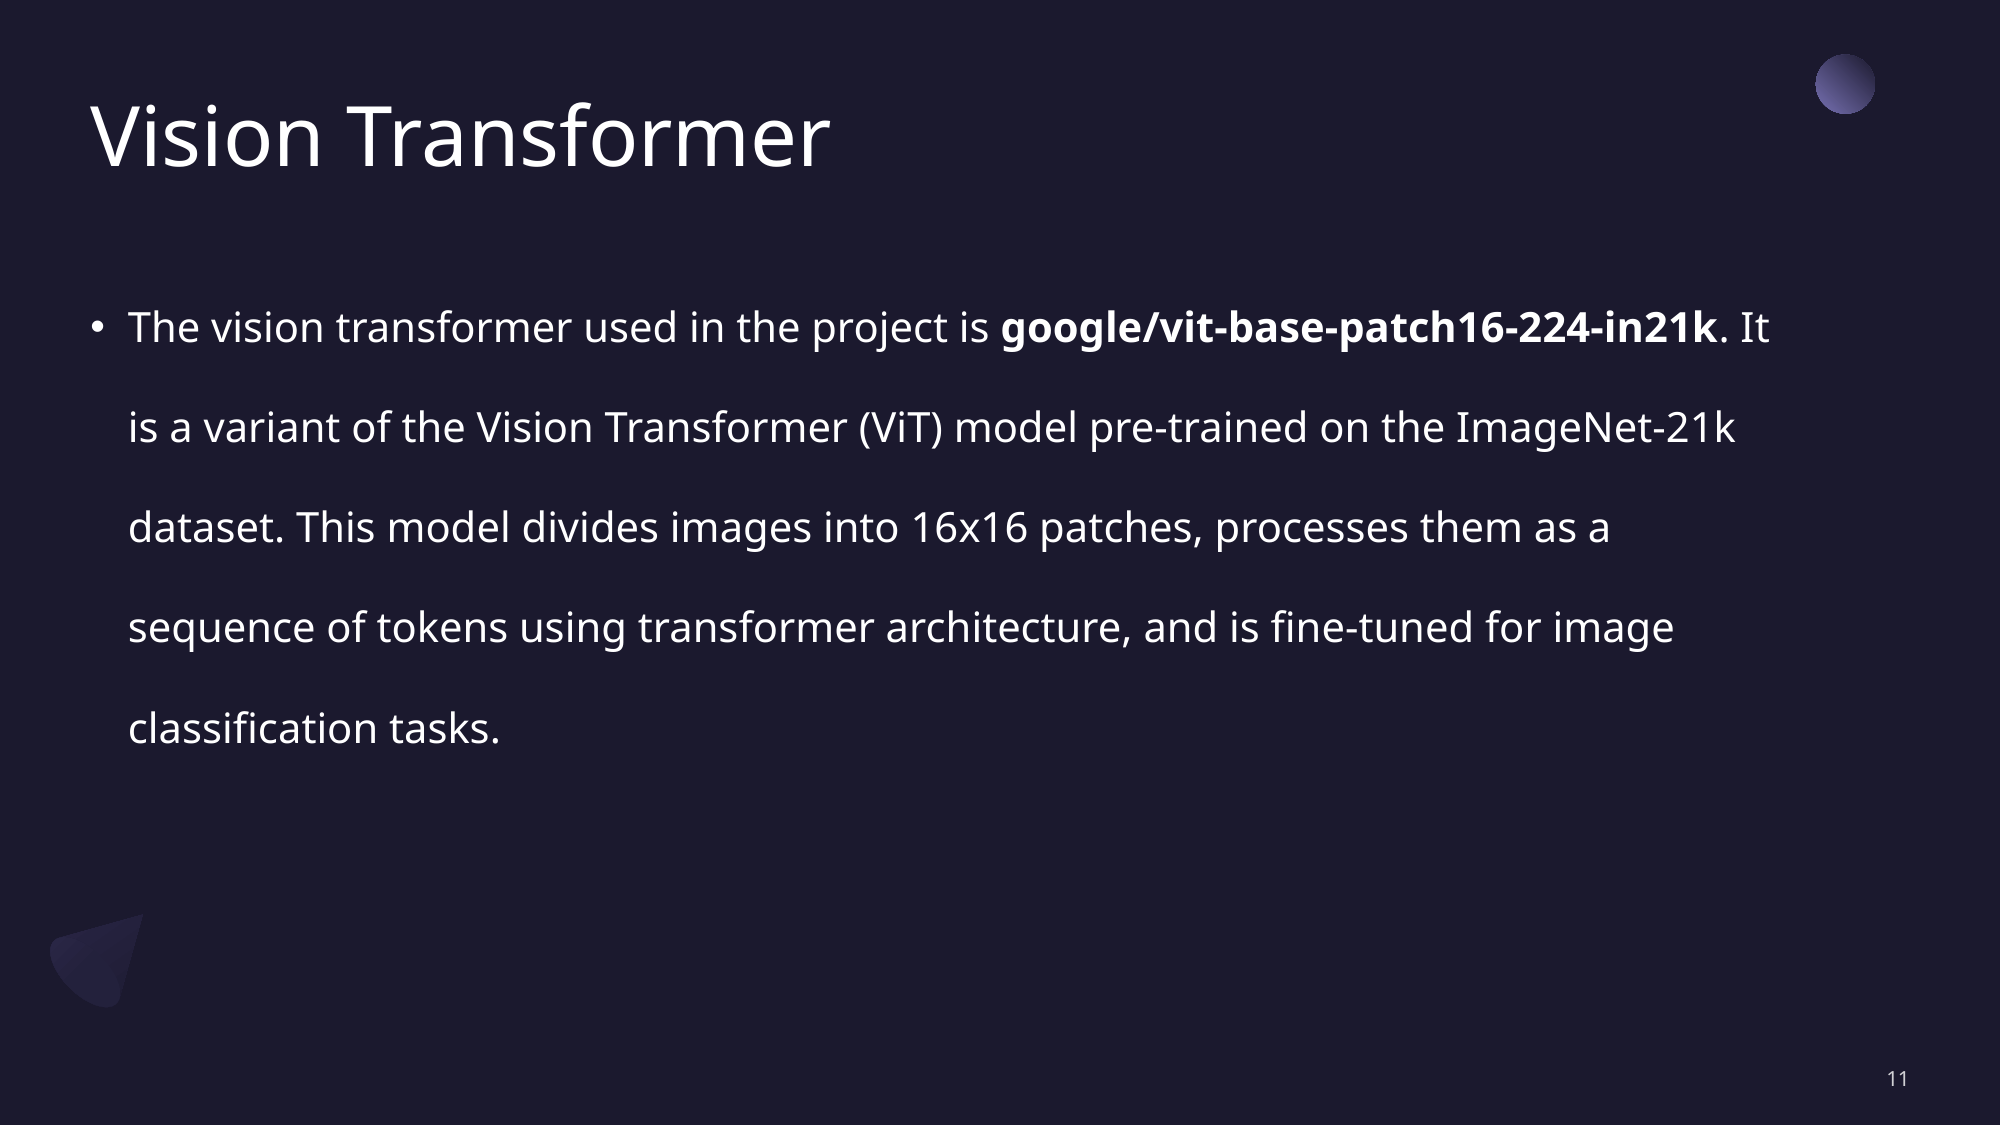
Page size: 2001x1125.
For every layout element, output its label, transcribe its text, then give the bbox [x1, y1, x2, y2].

list The vision transformer used in the project is google/vit-base-patch16-224-in21k. It is a variant of the Vision Transformer (ViT) model pre-trained on the ImageNet-21k dataset. This model divides images into 16x16 patches, processes them as a sequence of tokens using transformer architecture, and is fine-tuned for image classification tasks. [90, 250, 1777, 907]
slide_number 11 [1632, 1067, 1910, 1093]
title Vision Transformer [90, 83, 1910, 235]
